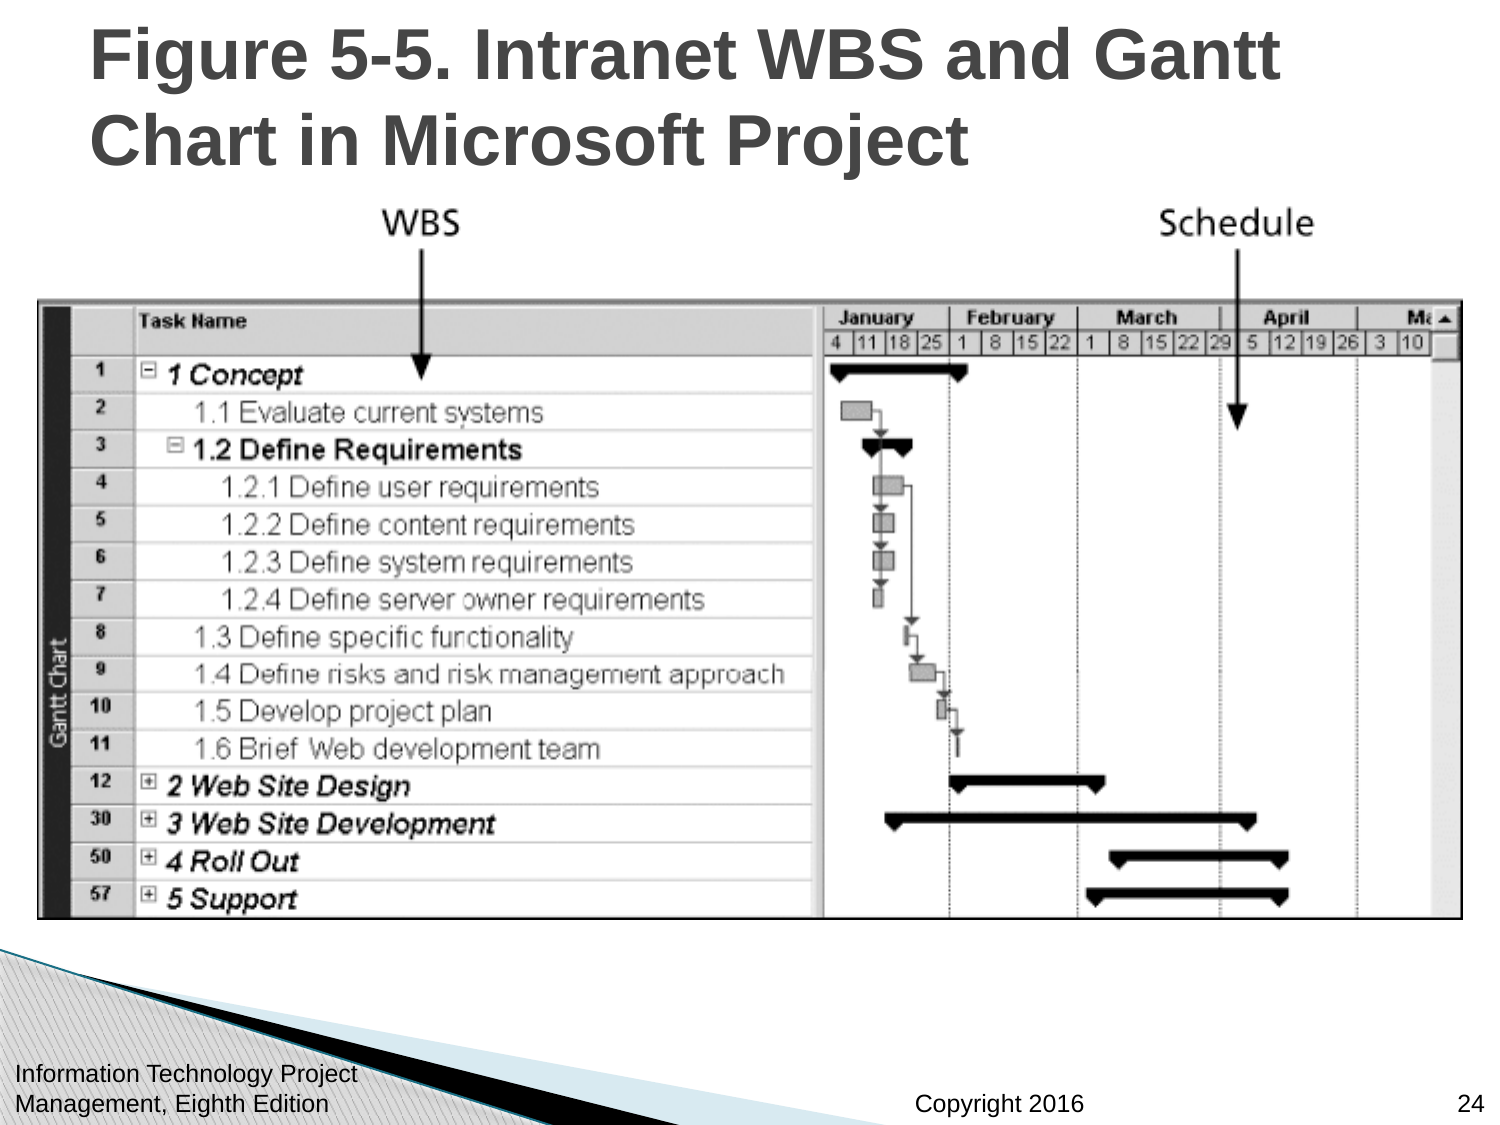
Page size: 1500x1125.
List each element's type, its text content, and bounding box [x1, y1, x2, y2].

footer Information Technology Project Management, Eighth Edition [0, 1065, 425, 1125]
slide_number 24 [1408, 1065, 1500, 1125]
title Figure 5-5. Intranet WBS and Gantt Chart in Microsoft Project [75, 0, 1425, 188]
picture [37, 205, 1463, 920]
